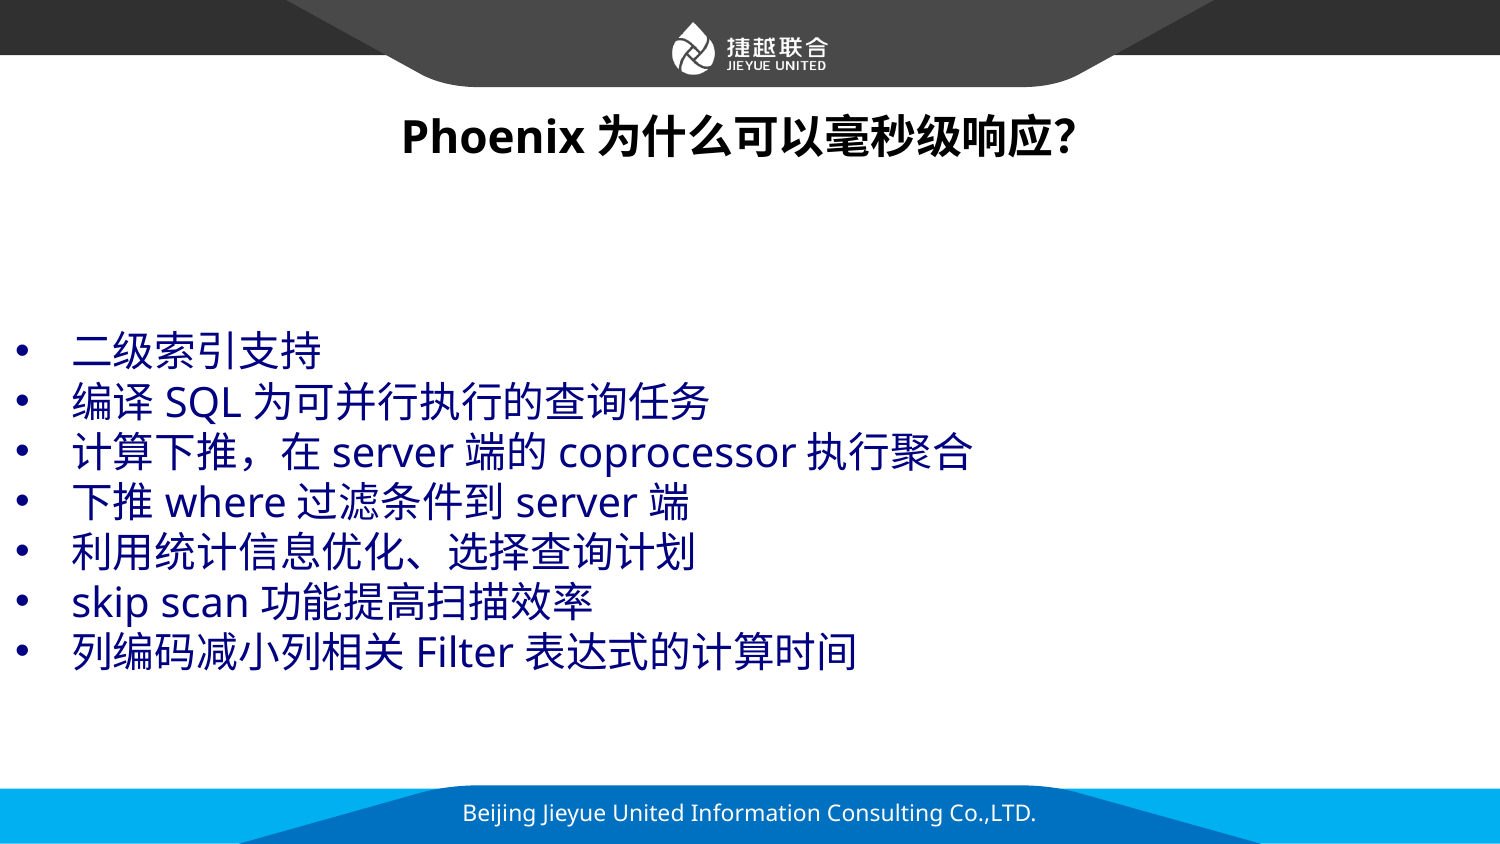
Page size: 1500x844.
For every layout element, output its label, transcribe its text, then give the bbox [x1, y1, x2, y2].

text_box 二级索引支持 编译SQL为可并行执行的查询任务 计算下推，在server端的coprocessor执行聚合 下推where过滤条件到server端 利用统计信息优化、选择查询计划 skip scan功能提高扫描效率 列编码减小列相关Filter表达式的计算时间 [0, 317, 1500, 683]
picture [670, 19, 829, 77]
title Phoenix为什么可以毫秒级响应？ [73, 102, 1427, 160]
